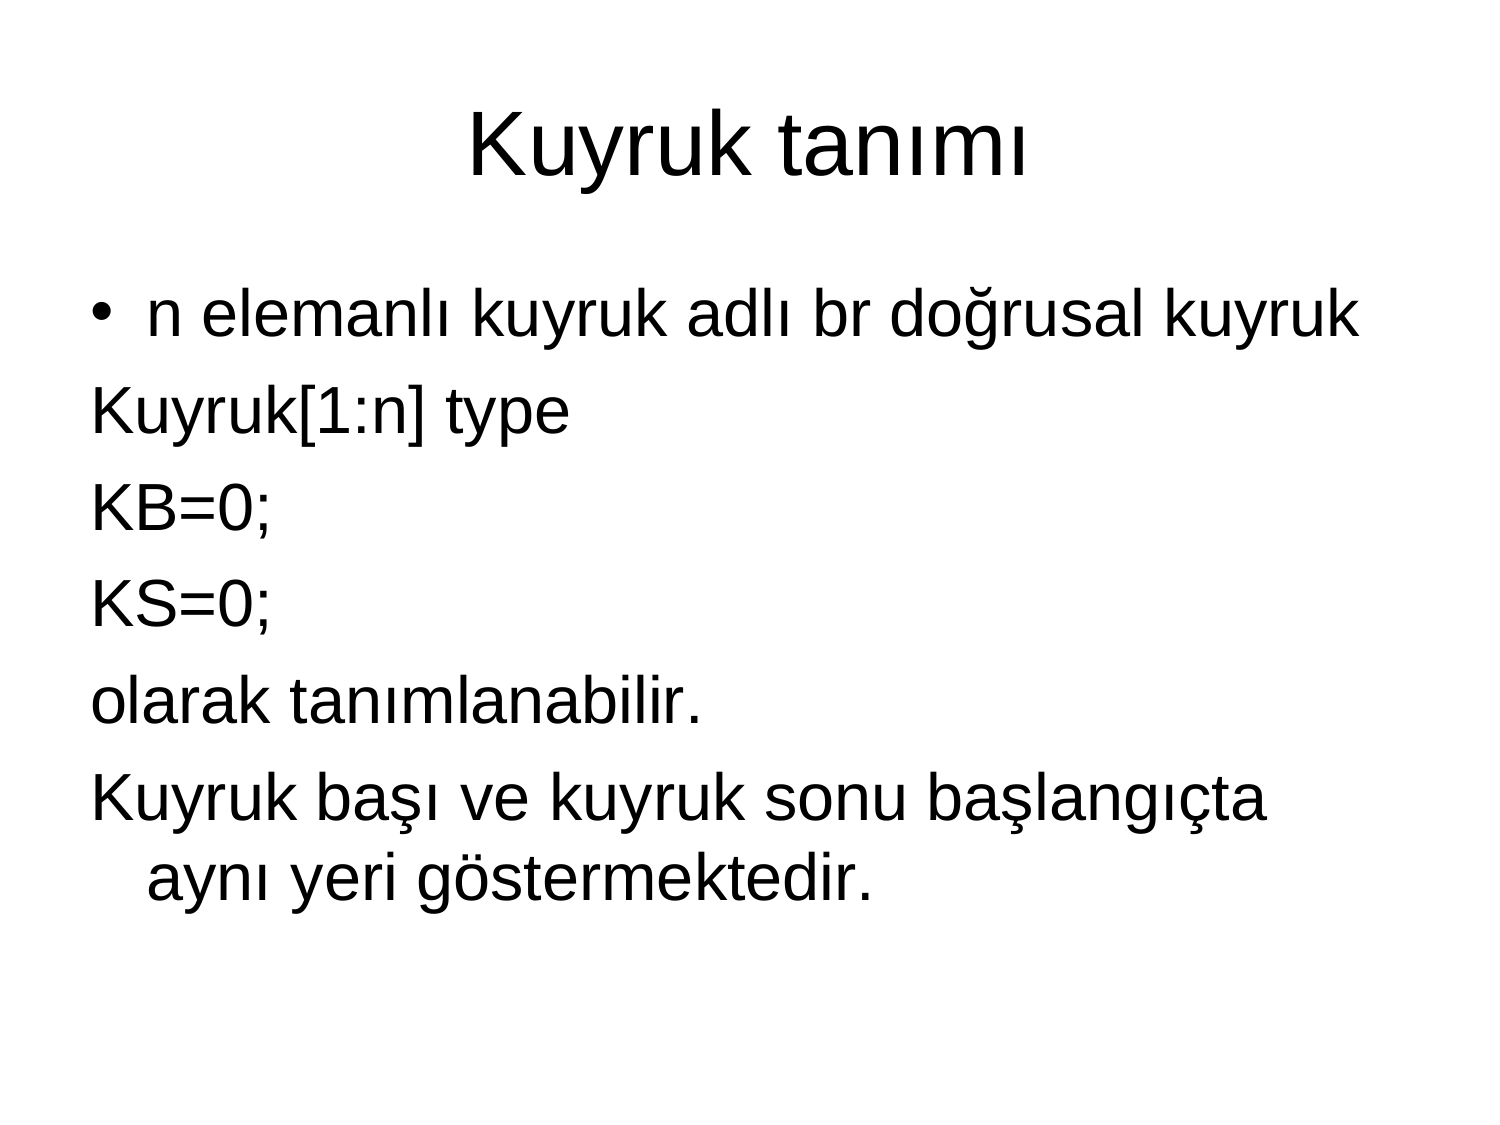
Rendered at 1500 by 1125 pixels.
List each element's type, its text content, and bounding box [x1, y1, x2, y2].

title Kuyruk tanımı [75, 45, 1425, 233]
list n elemanlı kuyruk adlı br doğrusal kuyruk Kuyruk[1:n] type KB=0; KS=0; olarak tanımlanabilir. Kuyruk başı ve kuyruk sonu başlangıçta aynı yeri göstermektedir. [75, 262, 1425, 1005]
